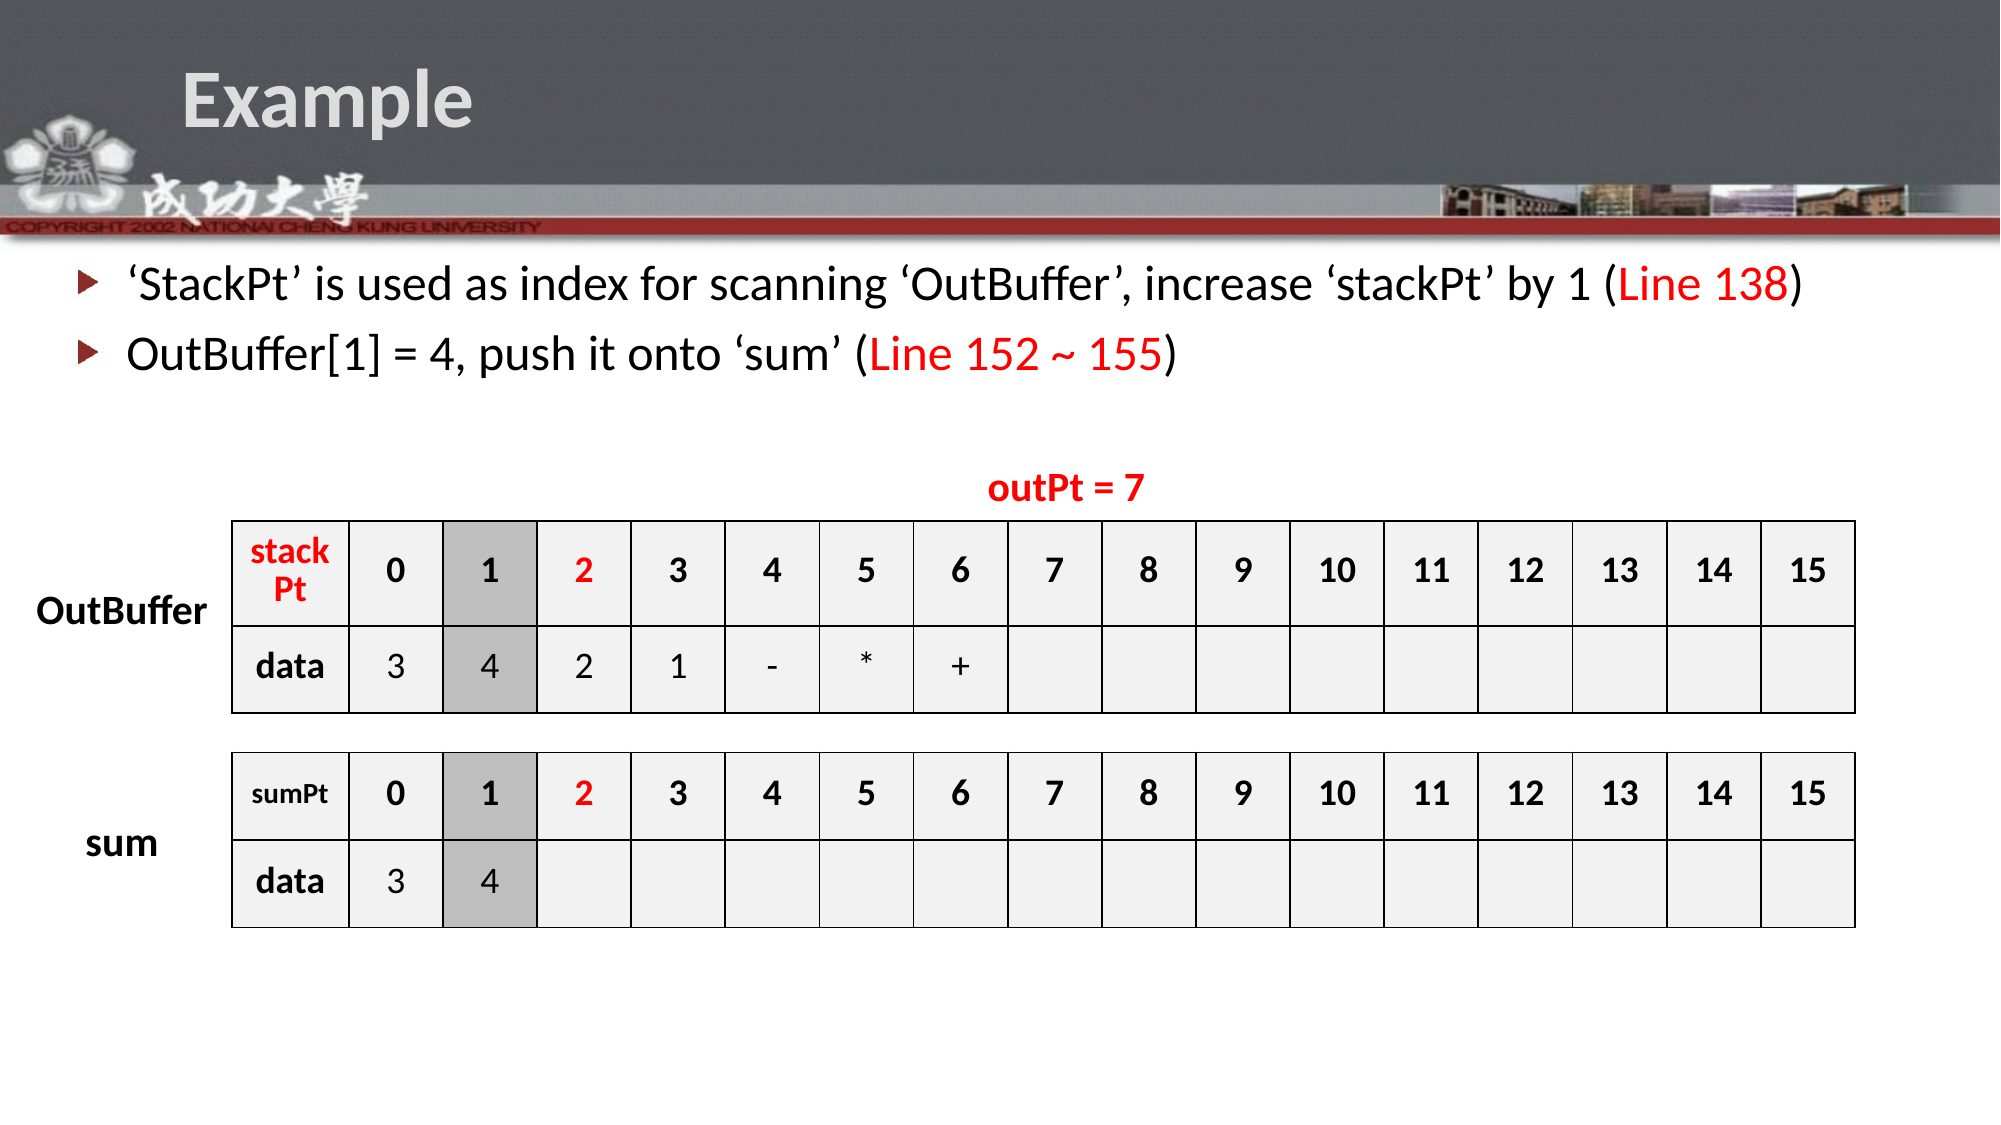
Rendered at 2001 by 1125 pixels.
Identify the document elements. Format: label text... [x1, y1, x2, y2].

picture [69, 333, 105, 369]
table_cell [820, 841, 913, 927]
title Example [166, 0, 1967, 188]
table_header 5 [820, 522, 913, 625]
table_cell [1009, 627, 1101, 712]
table_cell [1762, 841, 1854, 927]
text_box OutBuffer [21, 575, 223, 641]
table_cell data [233, 627, 348, 712]
table_cell 4 [444, 841, 536, 927]
table_cell [1291, 627, 1383, 712]
table_header 5 [820, 753, 913, 839]
table_header 10 [1291, 522, 1383, 625]
picture [69, 263, 105, 299]
table_header 8 [1103, 753, 1195, 839]
table_cell [1385, 627, 1477, 712]
table_cell [1009, 841, 1101, 927]
table_header 13 [1573, 522, 1666, 625]
table_header 14 [1668, 522, 1760, 625]
table_cell [1291, 841, 1383, 927]
table_header 8 [1103, 522, 1195, 625]
table_cell 1 [632, 627, 724, 712]
table_header 11 [1385, 522, 1477, 625]
table_cell 2 [538, 627, 630, 712]
table_header 12 [1479, 753, 1572, 839]
table_cell [632, 841, 724, 927]
table_cell [1573, 841, 1666, 927]
table_header 15 [1762, 753, 1854, 839]
table_cell [1385, 841, 1477, 927]
table_cell [538, 841, 630, 927]
table_header 2 [538, 522, 630, 625]
table_cell [914, 841, 1007, 927]
table_header 13 [1573, 753, 1666, 839]
table_header 3 [632, 753, 724, 839]
table_header 7 [1009, 522, 1101, 625]
table_header 0 [350, 522, 442, 625]
table_cell 4 [444, 627, 536, 712]
table_cell [1762, 627, 1854, 712]
table_header 7 [1009, 753, 1101, 839]
table_cell [1197, 627, 1289, 712]
table_header 2 [538, 753, 630, 839]
table_cell data [233, 841, 348, 927]
table_header 6 [914, 522, 1007, 625]
table_header 11 [1385, 753, 1477, 839]
table_header sumPt [233, 753, 348, 839]
table_header 14 [1668, 753, 1760, 839]
table_cell * [820, 627, 913, 712]
table_header 4 [726, 522, 819, 625]
picture [0, 0, 2000, 250]
table_header 6 [914, 753, 1007, 839]
table_header 0 [350, 753, 442, 839]
table_header 3 [632, 522, 724, 625]
text_box outPt = 7 [972, 452, 1161, 518]
table_header 1 [444, 522, 536, 625]
list ‘StackPt’ is used as index for scanning ‘OutBuffer’, increase ‘stackPt’ by 1 (Line 138) OutBuffer[1] = 4, push it onto ‘sum’ (Line 152 ~ 155) [54, 243, 1967, 1083]
table_header 1 [444, 753, 536, 839]
table_cell 3 [350, 841, 442, 927]
table_cell [1103, 841, 1195, 927]
table_cell 3 [350, 627, 442, 712]
table_cell + [914, 627, 1007, 712]
table_cell [1103, 627, 1195, 712]
text_box sum [70, 807, 174, 872]
table_header 9 [1197, 522, 1289, 625]
table_cell - [726, 627, 819, 712]
table_cell [1197, 841, 1289, 927]
table_cell [1479, 627, 1572, 712]
table_cell [1479, 841, 1572, 927]
table_header 10 [1291, 753, 1383, 839]
table_cell [726, 841, 819, 927]
table_cell [1573, 627, 1666, 712]
table_header 15 [1762, 522, 1854, 625]
table_header stackPt [233, 522, 348, 625]
table_header 4 [726, 753, 819, 839]
table_cell [1668, 841, 1760, 927]
table_header 12 [1479, 522, 1572, 625]
table_cell [1668, 627, 1760, 712]
table_header 9 [1197, 753, 1289, 839]
